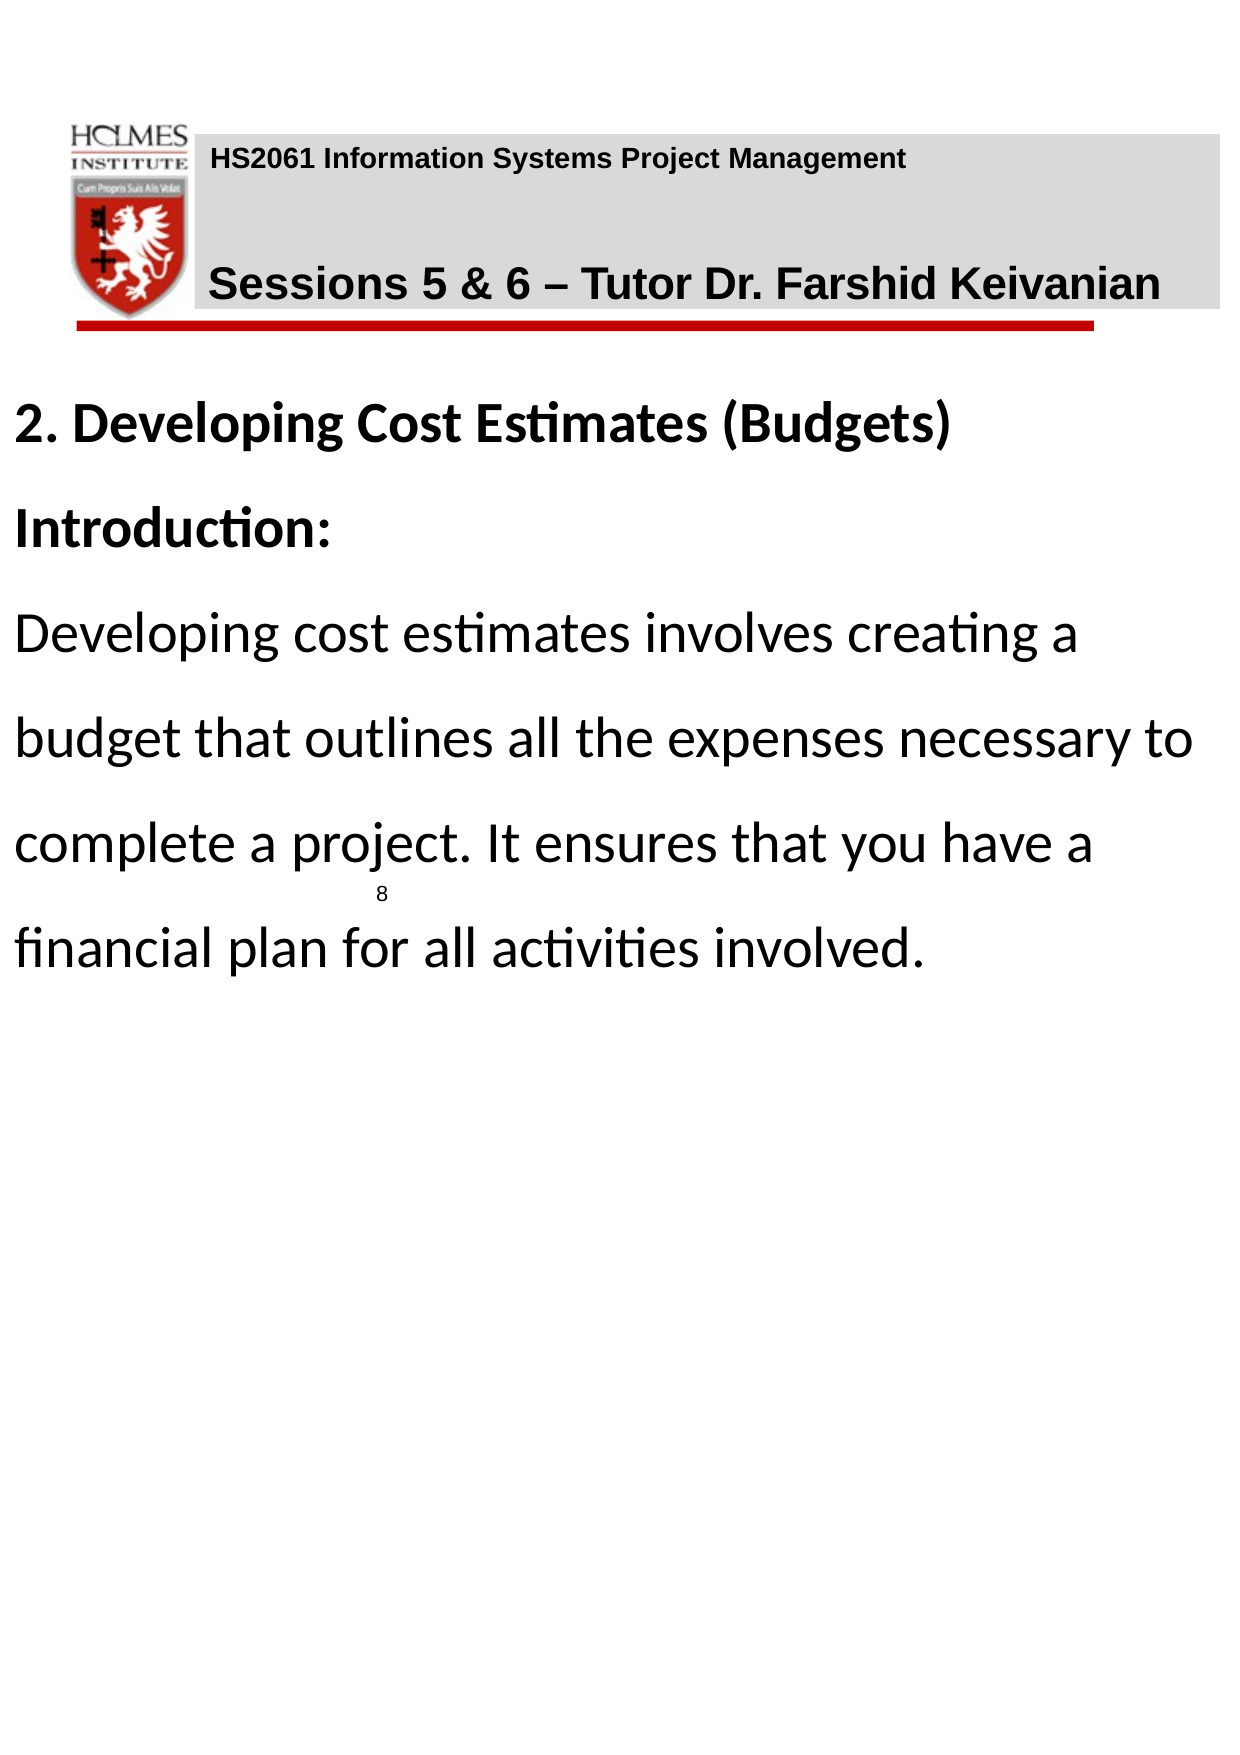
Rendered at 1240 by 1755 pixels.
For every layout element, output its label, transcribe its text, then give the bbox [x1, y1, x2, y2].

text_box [70, 123, 1095, 332]
text_box 2. Developing Cost Estimates (Budgets) Introduction: Developing cost estimates involves creating a budget that outlines all the expenses necessary to complete a project. It ensures that you have a financial plan for all activities involved. [0, 341, 1240, 987]
text_box HS2061 Information Systems Project Management Sessions 5 & 6 – Tutor Dr. Farshid Keivanian [1098, 134, 1220, 309]
